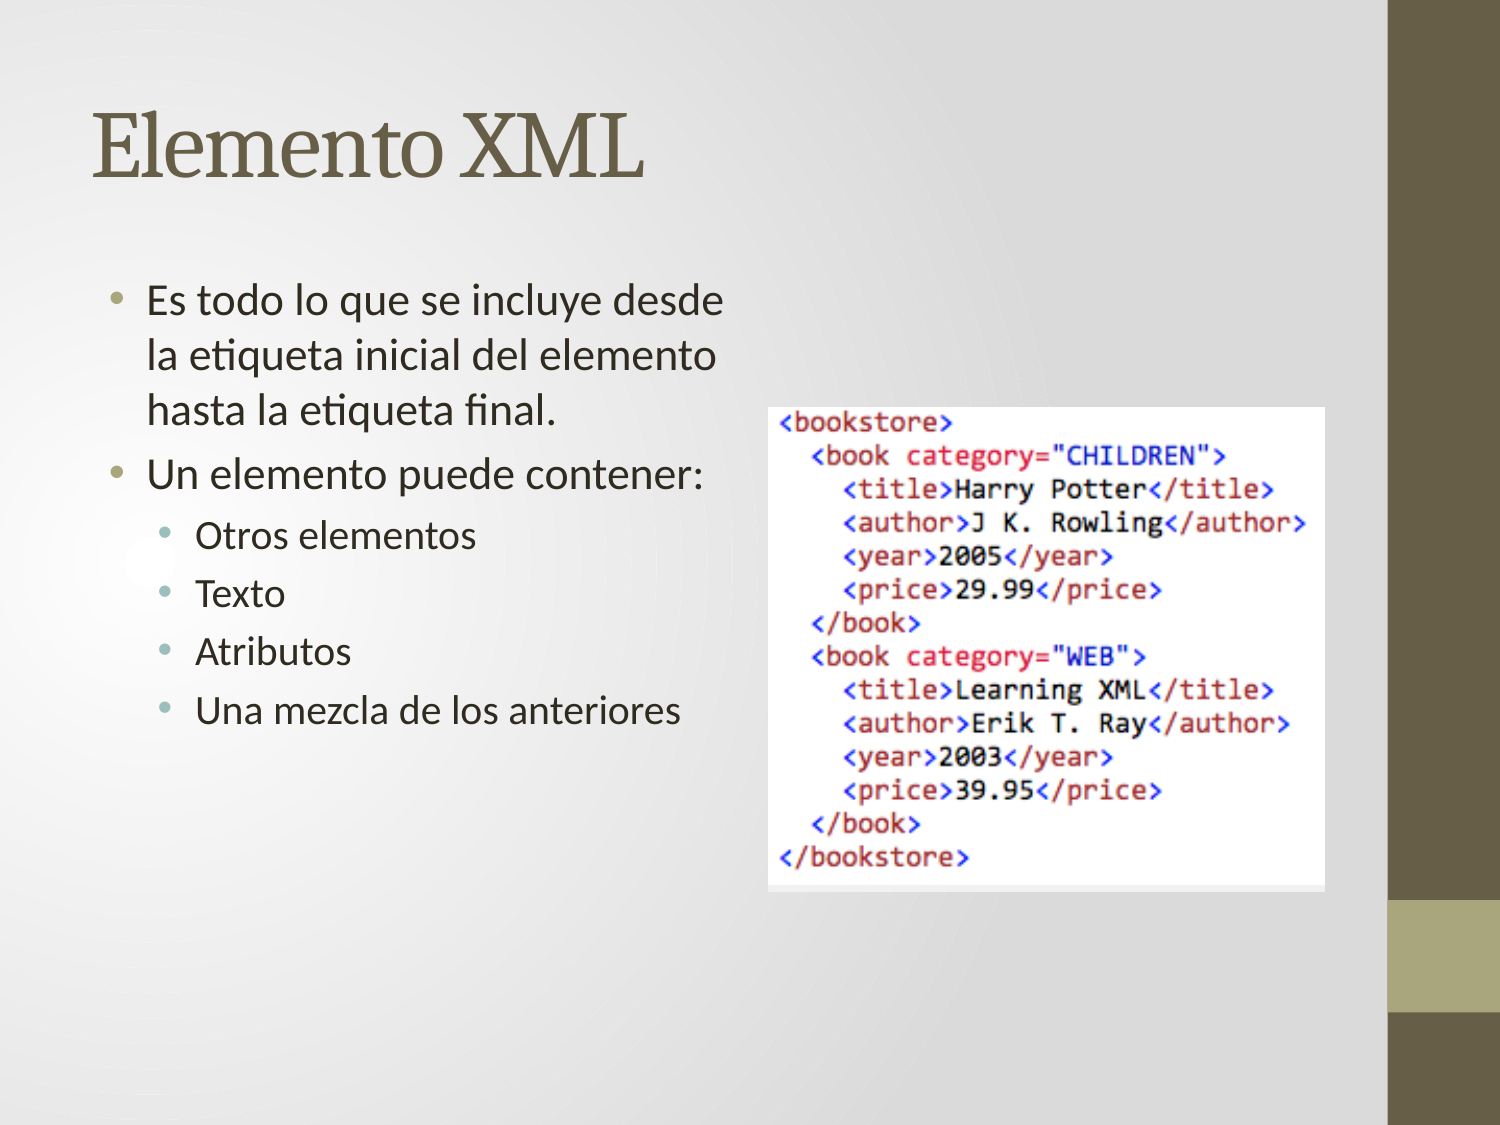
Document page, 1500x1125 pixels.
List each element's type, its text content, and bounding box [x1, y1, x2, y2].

title Elemento XML [75, 45, 1325, 233]
picture [768, 407, 1326, 892]
list Es todo lo que se incluye desde la etiqueta inicial del elemento hasta la etiqueta final. Un elemento puede contener: Otros elementos Texto Atributos Una mezcla de los anteriores [75, 262, 744, 1050]
